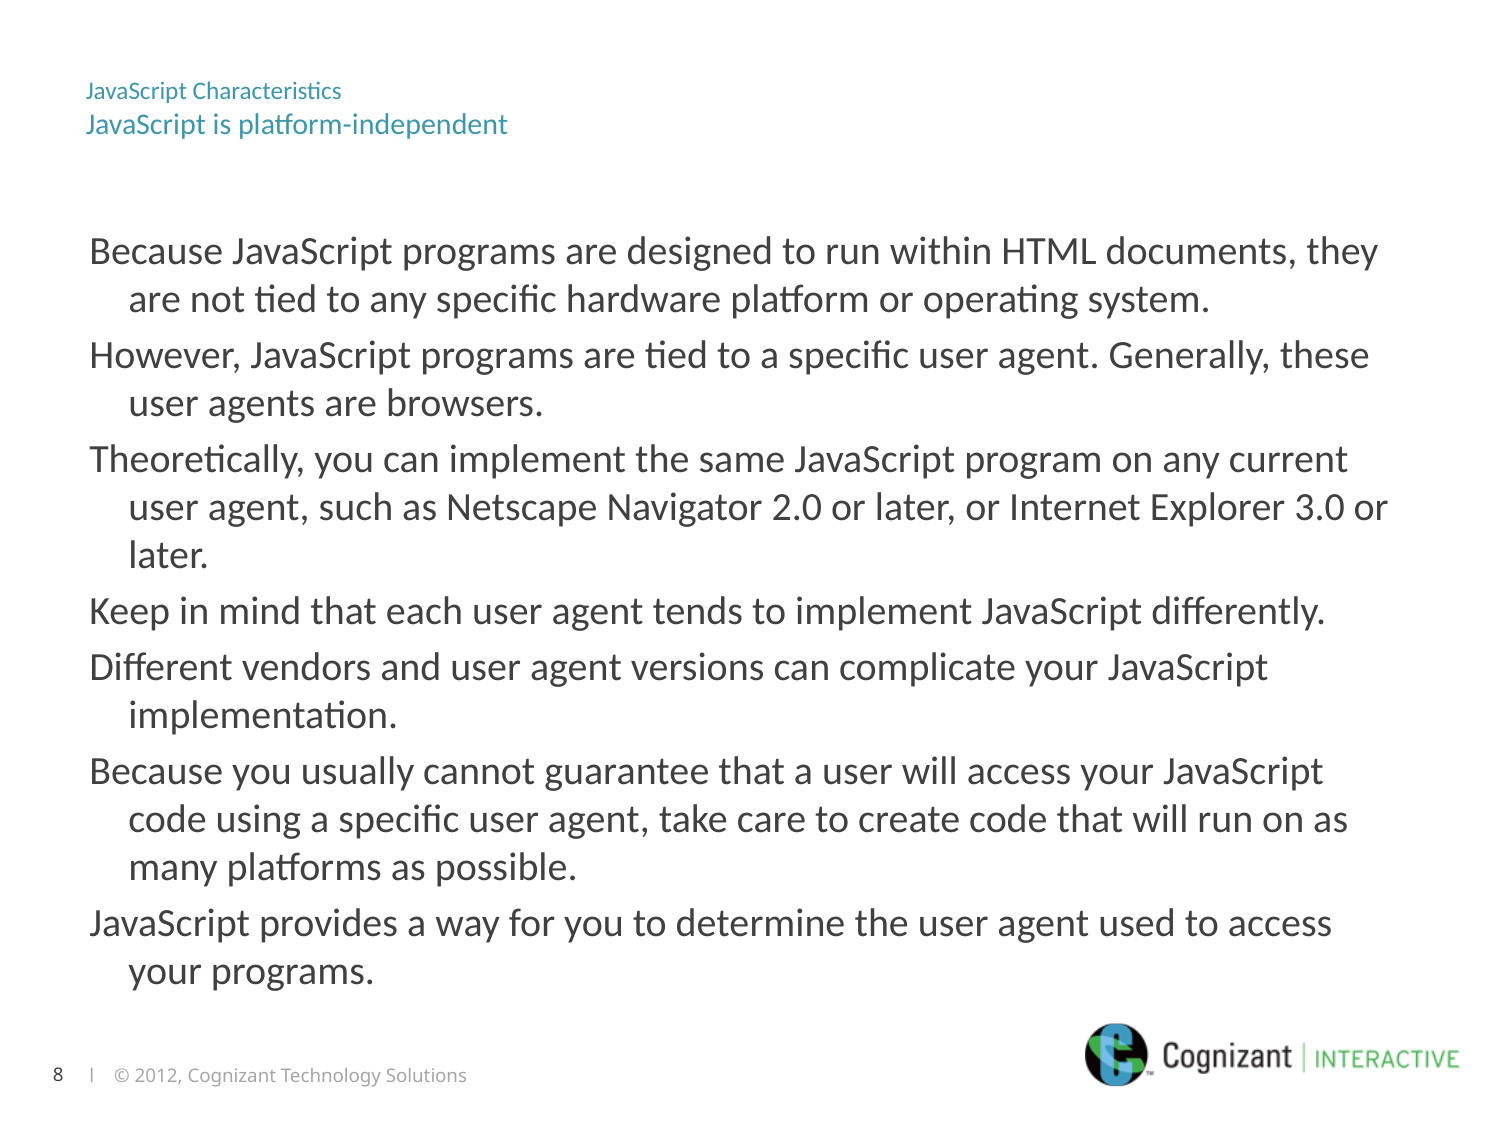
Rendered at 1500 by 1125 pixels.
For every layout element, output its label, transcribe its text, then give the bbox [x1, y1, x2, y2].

picture [1085, 1022, 1459, 1088]
list Because JavaScript programs are designed to run within HTML documents, they are not tied to any specific hardware platform or operating system. However, JavaScript programs are tied to a specific user agent. Generally, these user agents are browsers. Theoretically, you can implement the same JavaScript program on any current user agent, such as Netscape Navigator 2.0 or later, or Internet Explorer 3.0 or later. Keep in mind that each user agent tends to implement JavaScript differently. Different vendors and user agent versions can complicate your JavaScript implementation. Because you usually cannot guarantee that a user will access your JavaScript code using a specific user agent, take care to create code that will run on as many platforms as possible. JavaScript provides a way for you to determine the user agent used to access your programs. [74, 216, 1427, 1001]
title JavaScript Characteristics JavaScript is platform-independent [70, 66, 972, 149]
